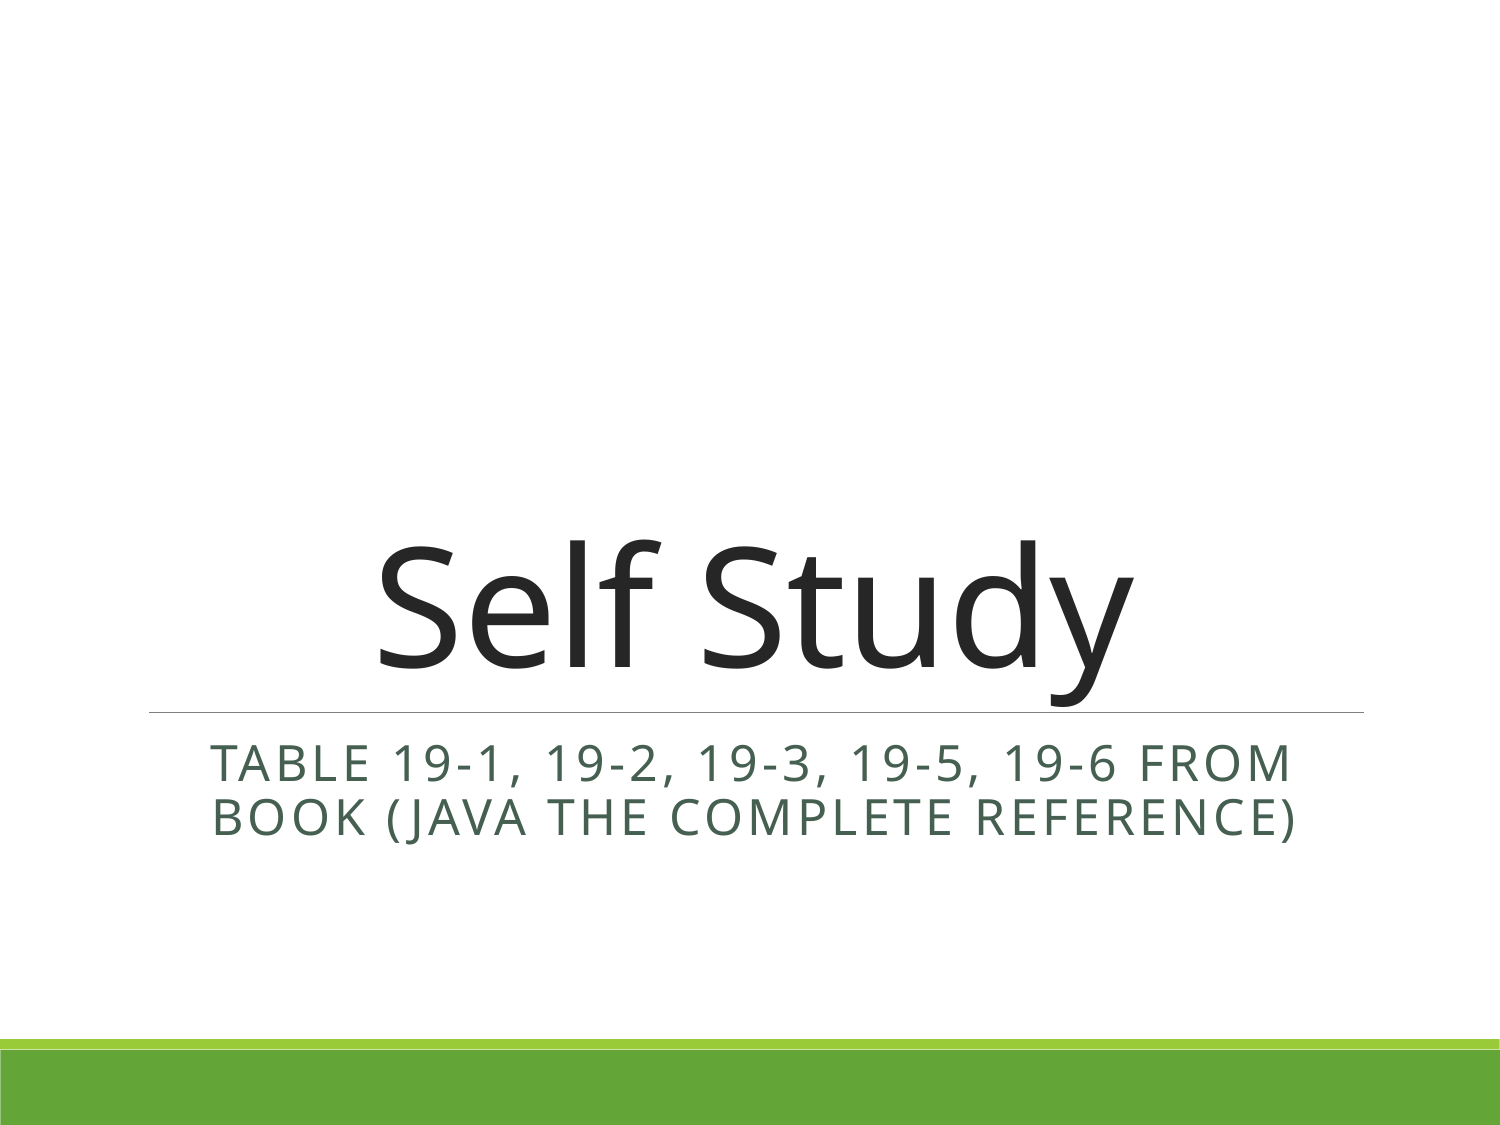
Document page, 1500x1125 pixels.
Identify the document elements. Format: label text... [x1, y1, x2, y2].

subtitle Table 19-1, 19-2, 19-3, 19-5, 19-6 from Book (Java the complete reference) [135, 730, 1373, 919]
title Self Study [135, 124, 1373, 710]
